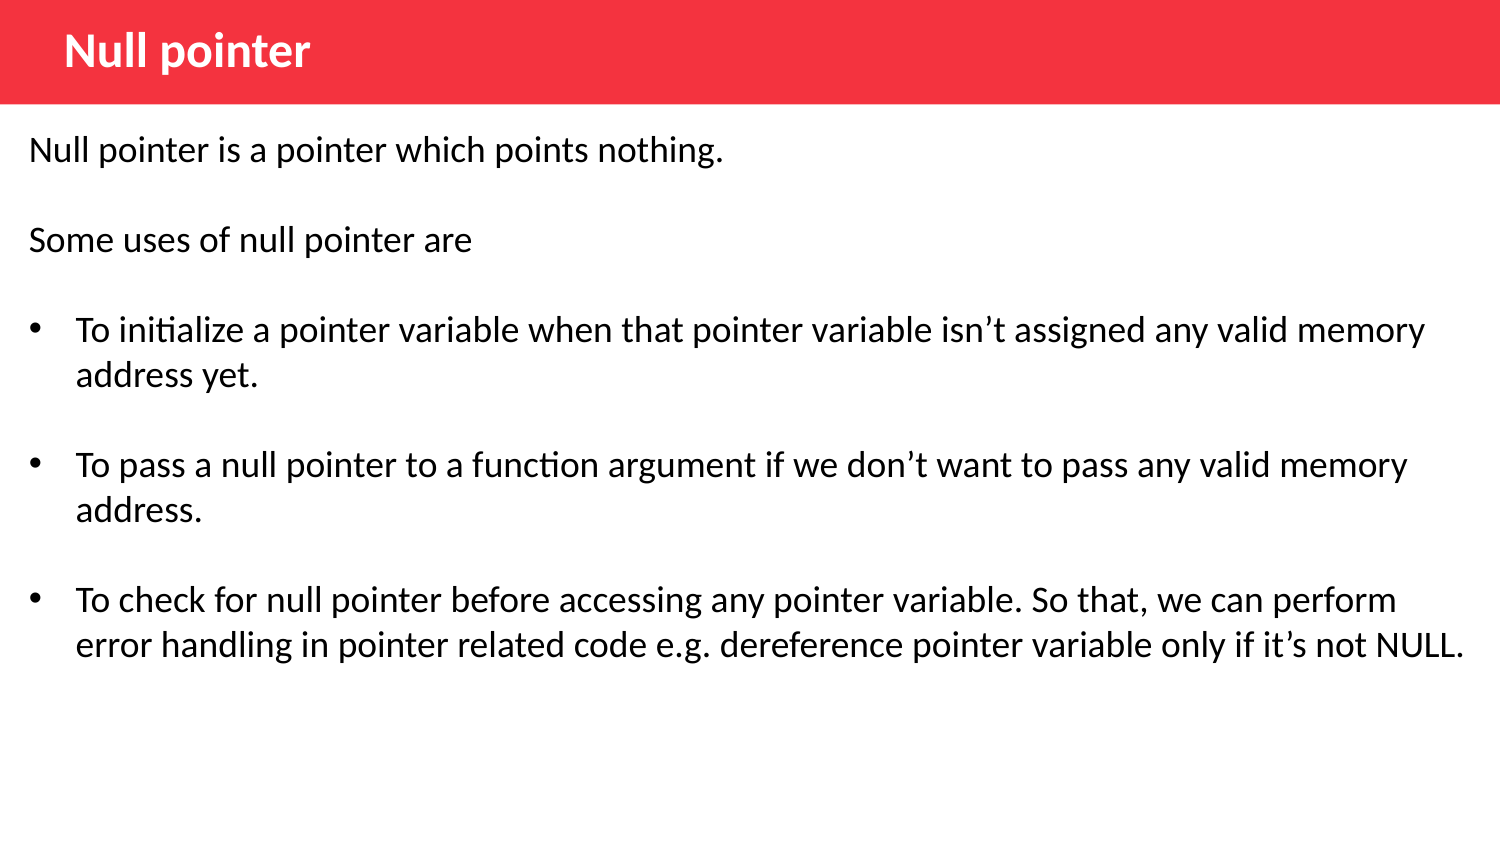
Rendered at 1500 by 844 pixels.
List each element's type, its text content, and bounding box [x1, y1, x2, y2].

text_box [0, 0, 1500, 105]
text_box Null pointer is a pointer which points nothing. Some uses of null pointer are To initialize a pointer variable when that pointer variable isn’t assigned any valid memory address yet. To pass a null pointer to a function argument if we don’t want to pass any valid memory address. To check for null pointer before accessing any pointer variable. So that, we can perform error handling in pointer related code e.g. dereference pointer variable only if it’s not NULL. [13, 110, 1483, 829]
text_box Null pointer [63, 15, 1203, 80]
